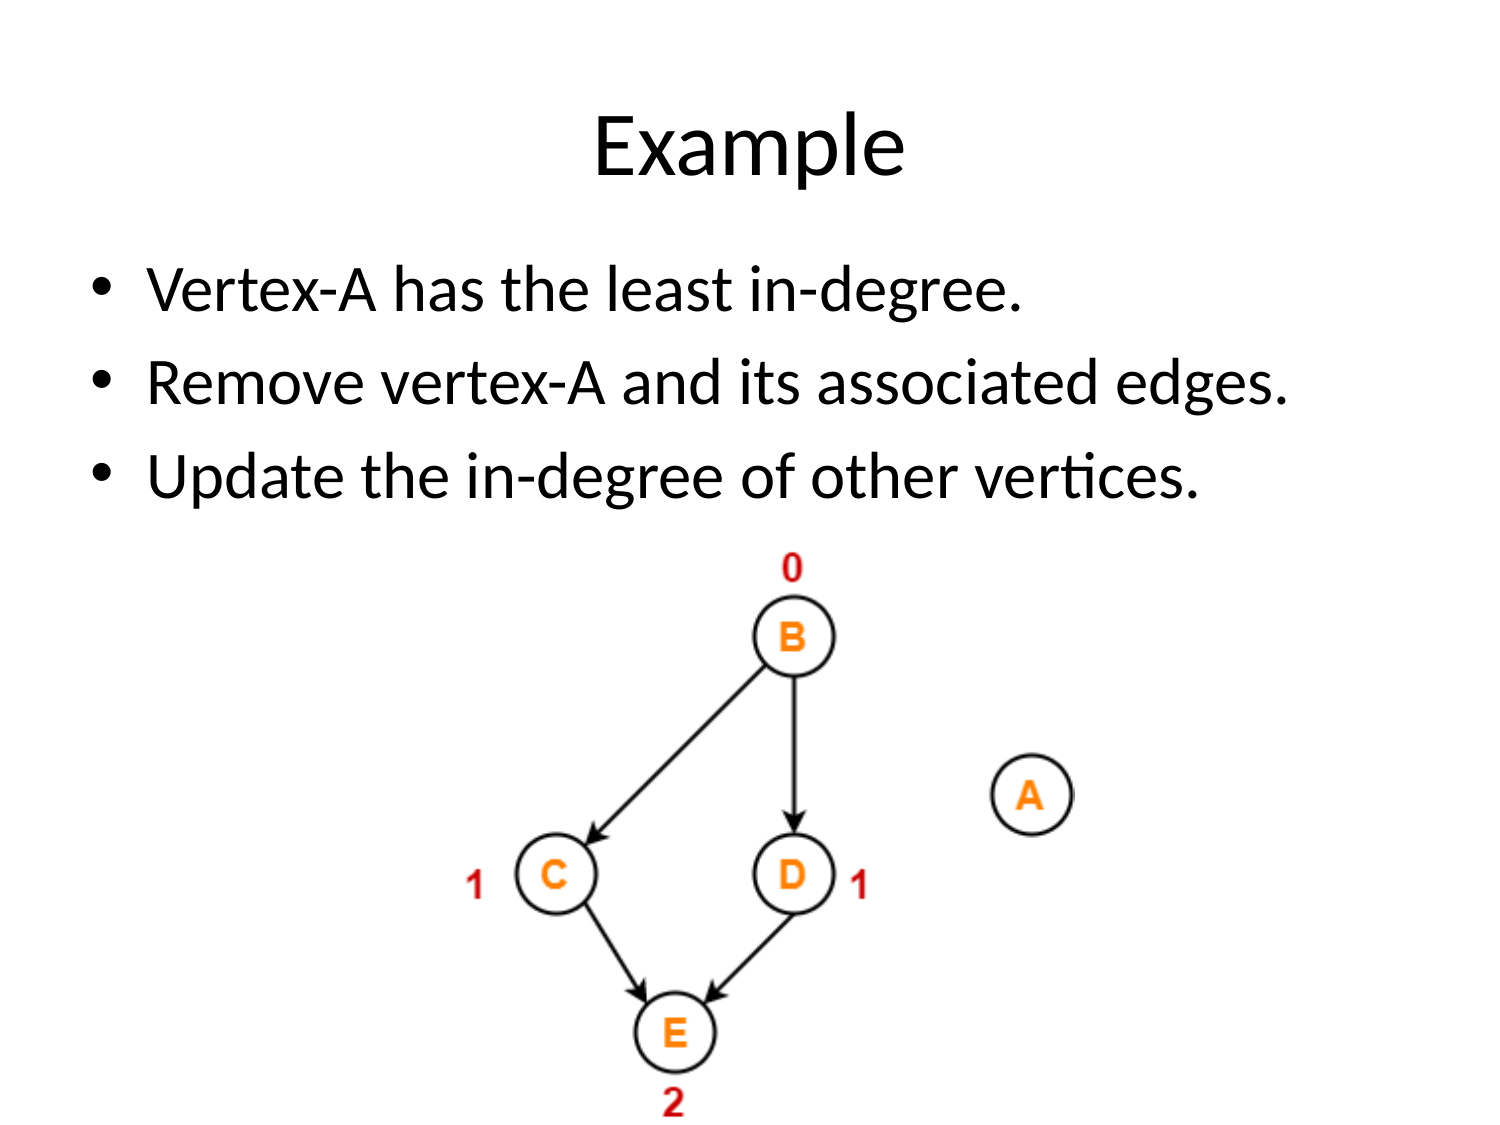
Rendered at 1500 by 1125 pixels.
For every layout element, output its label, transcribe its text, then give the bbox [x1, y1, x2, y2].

list Vertex-A has the least in-degree. Remove vertex-A and its associated edges. Update the in-degree of other vertices. [75, 237, 1425, 1125]
title Example [75, 45, 1425, 233]
picture [437, 537, 1075, 1125]
